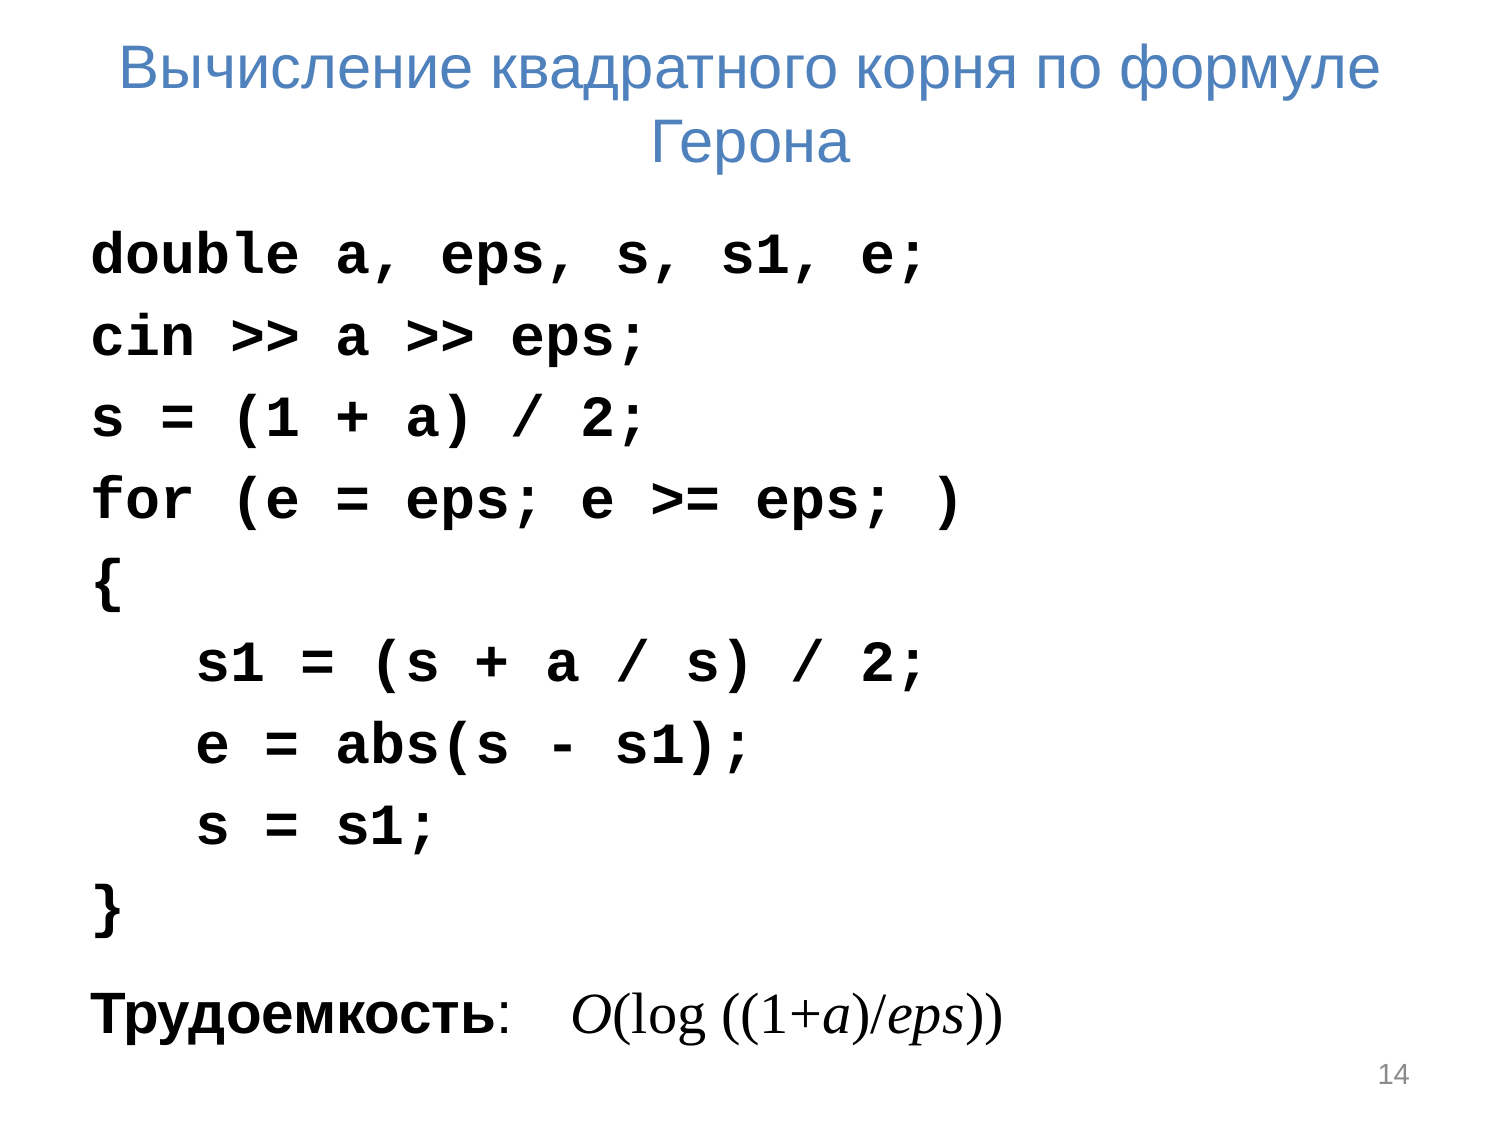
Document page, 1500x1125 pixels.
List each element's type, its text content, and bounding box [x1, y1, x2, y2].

title Вычисление квадратного корня по формуле Герона [70, 19, 1431, 183]
list double a, eps, s, s1, e; cin >> a >> eps; s = (1 + a) / 2; for (e = eps; e >= eps; ) { s1 = (s + a / s) / 2; e = abs(s - s1); s = s1; } Трудоемкость: O(log ((1+a)/eps)) [75, 208, 1425, 1103]
text_box [1074, 1024, 1425, 1103]
